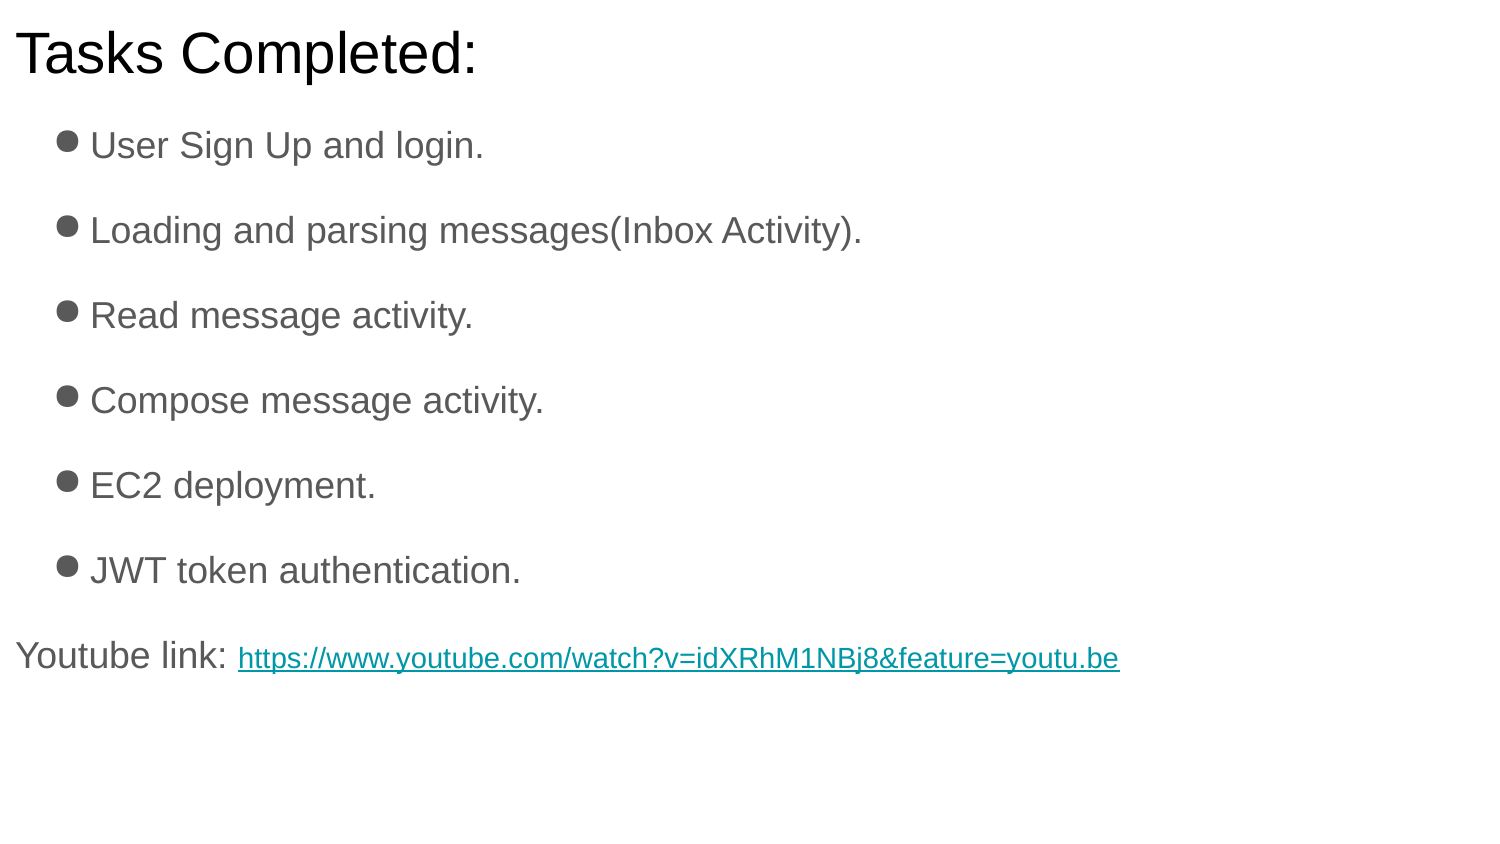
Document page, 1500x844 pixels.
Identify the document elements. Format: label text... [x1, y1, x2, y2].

list User Sign Up and login. Loading and parsing messages(Inbox Activity). Read message activity. Compose message activity. EC2 deployment. JWT token authentication. Youtube link: https://www.youtube.com/watch?v=idXRhM1NBj8&feature=youtu.be [0, 99, 1500, 844]
title Tasks Completed: [0, 0, 1500, 99]
